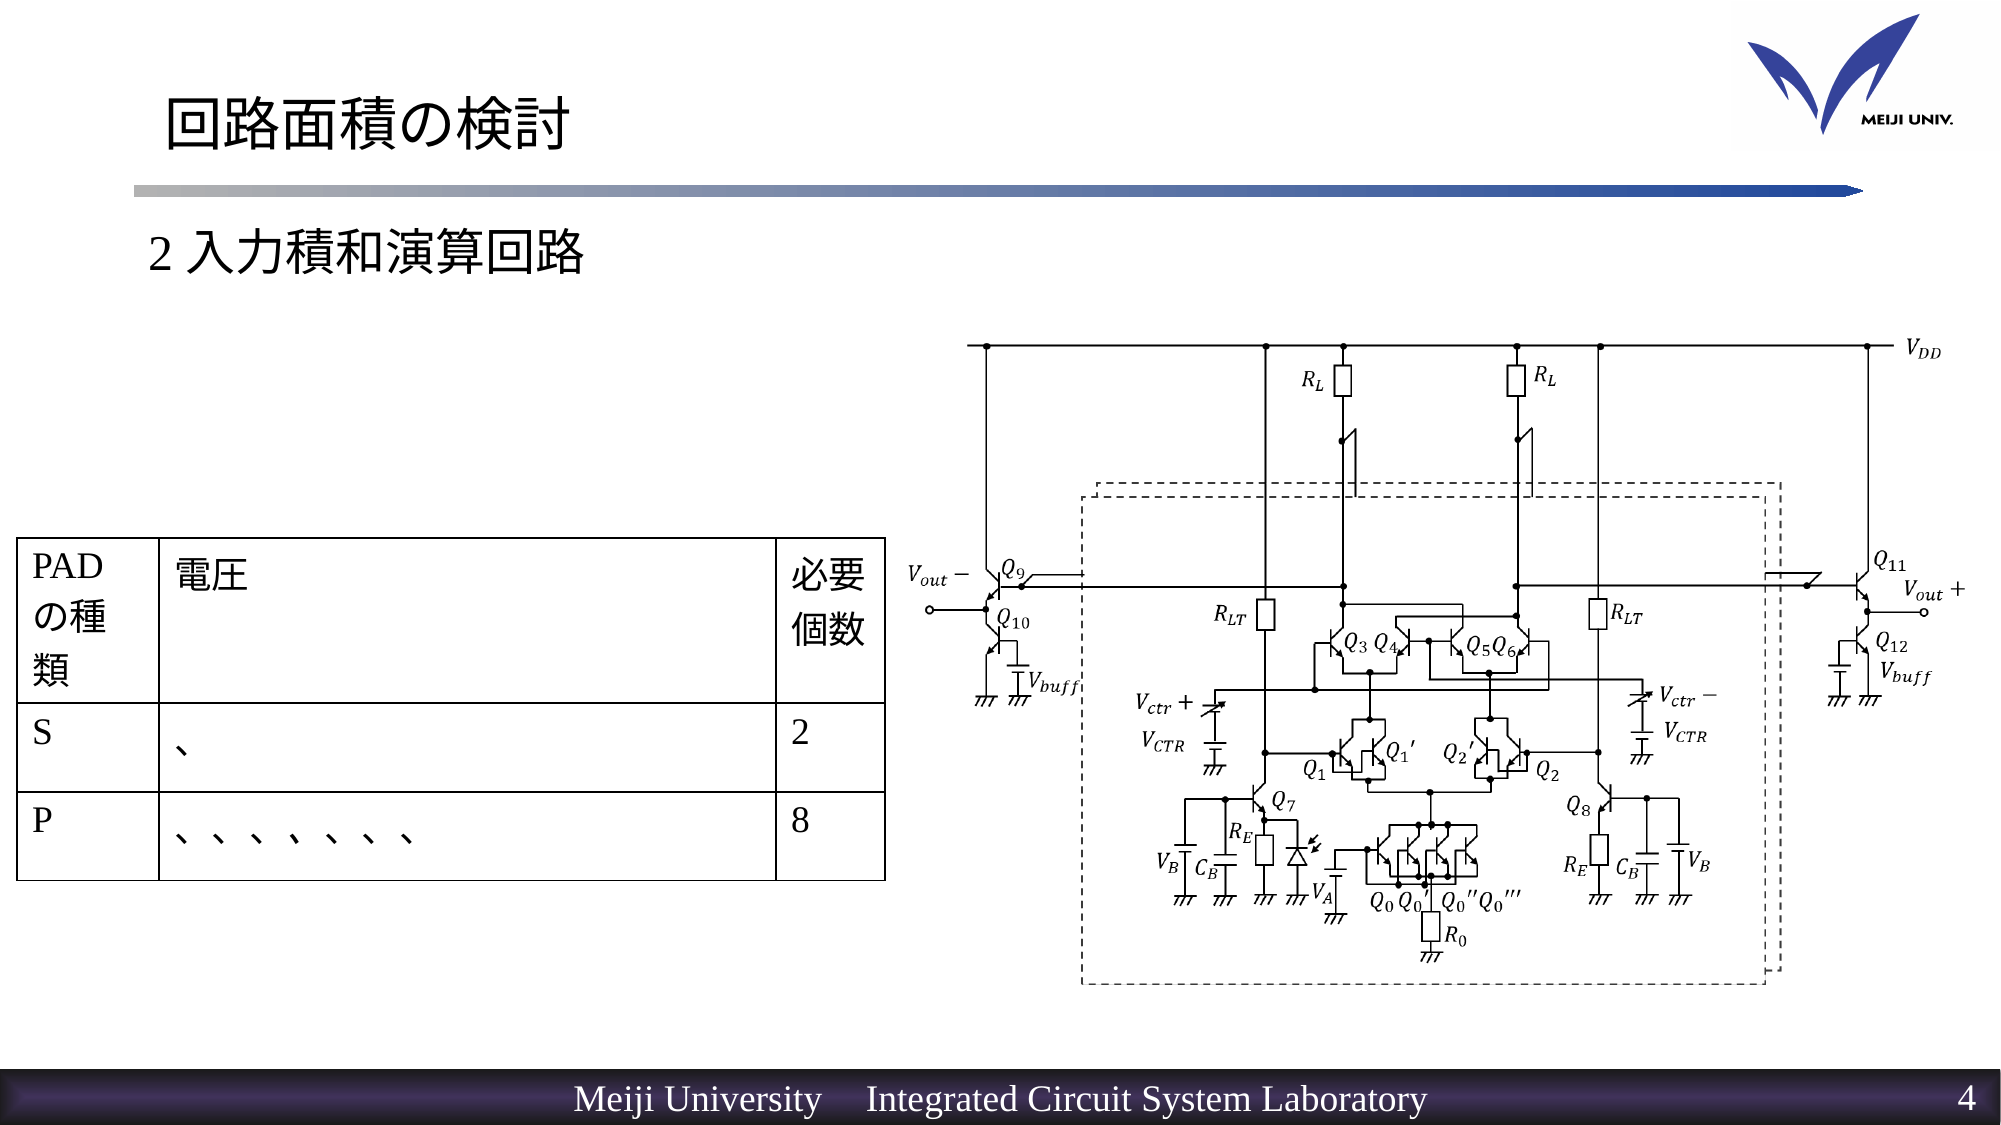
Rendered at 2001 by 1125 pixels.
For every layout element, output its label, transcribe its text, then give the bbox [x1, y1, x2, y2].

picture [894, 328, 1976, 985]
picture [1731, 1, 2000, 151]
list 2入力積和演算回路 [133, 212, 1846, 997]
title 回路面積の検討 [149, 42, 1845, 202]
